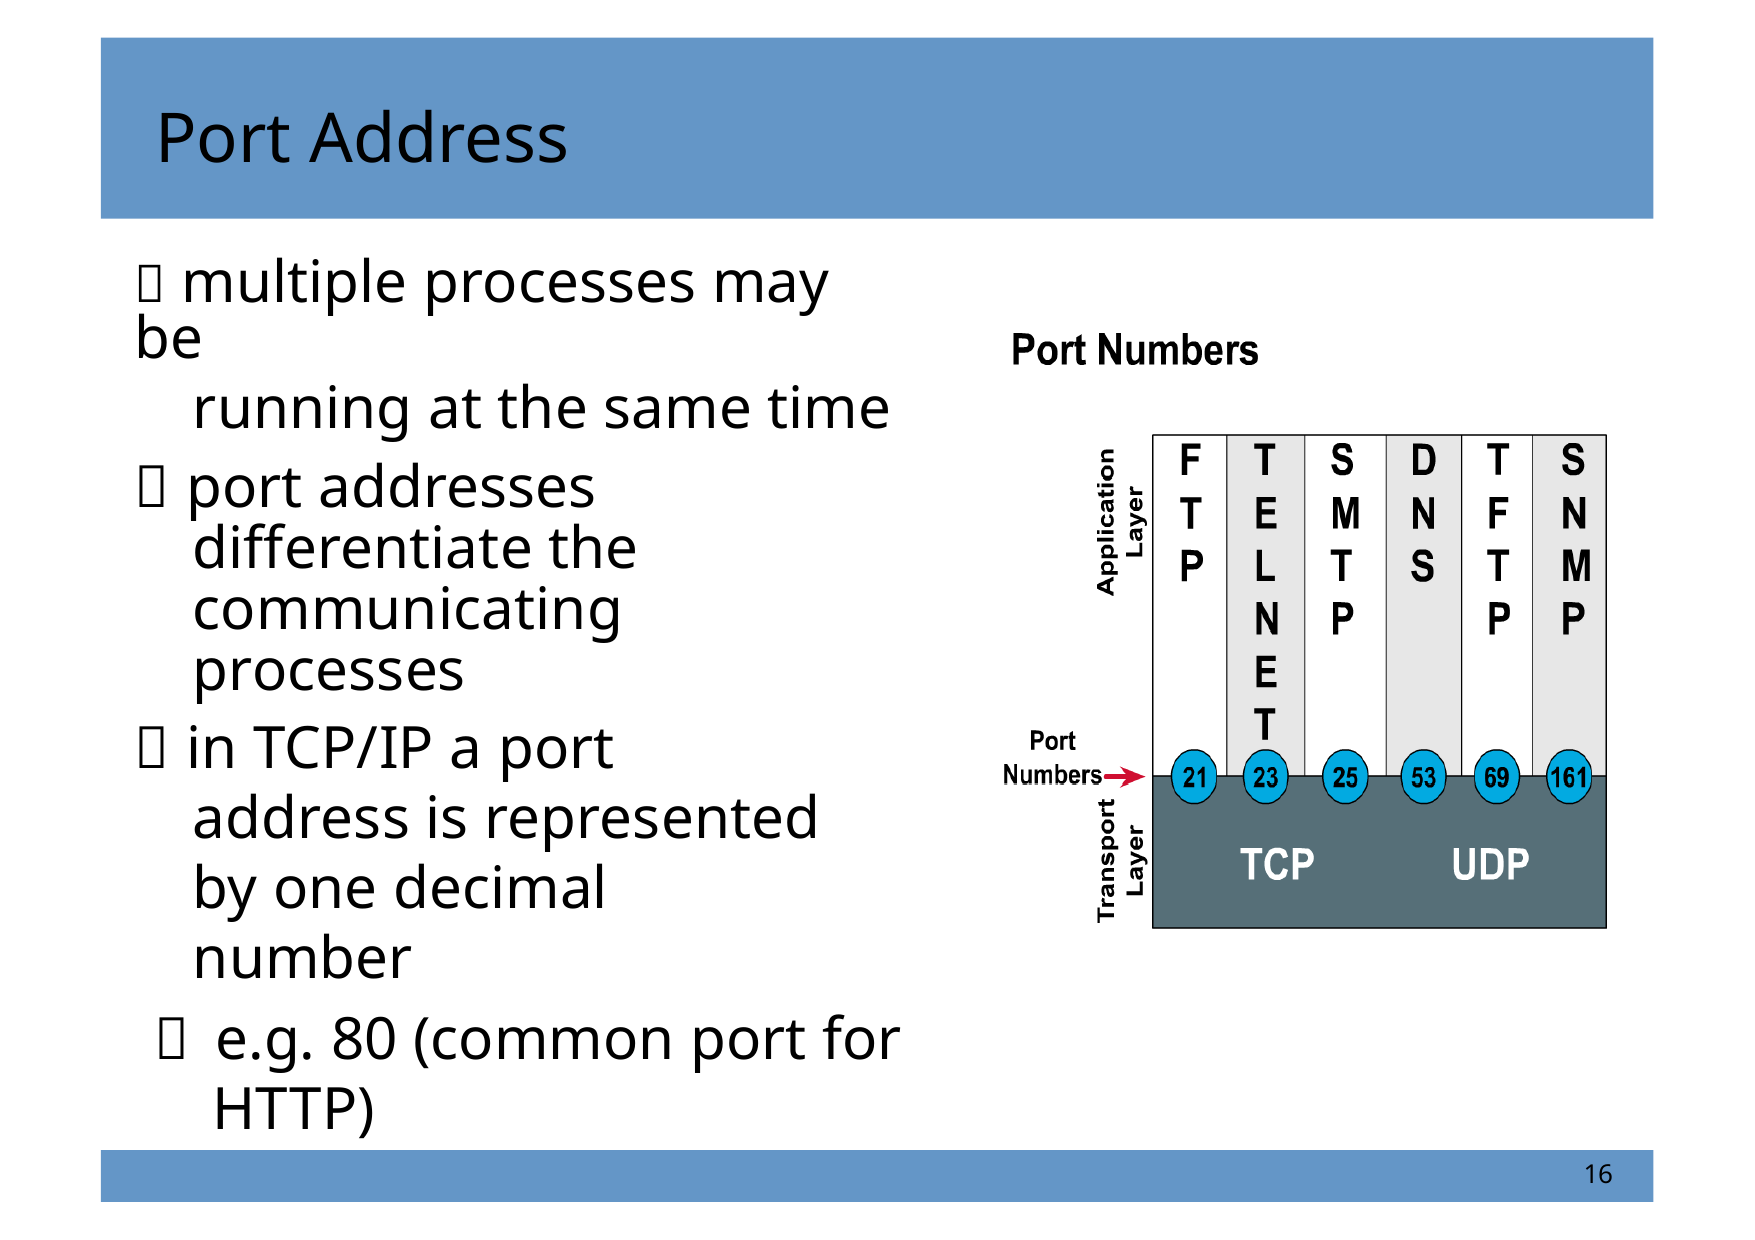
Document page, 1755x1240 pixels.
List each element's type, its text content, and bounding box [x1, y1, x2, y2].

text_box [999, 326, 1615, 937]
text_box  multiple processes may be running at the same time  port addresses differentiate the communicating processes  in TCP/IP a port address is represented by one decimal number  e.g. 80 (common port for HTTP) [132, 255, 920, 1058]
text_box Port Address [100, 37, 1654, 219]
text_box 16 [100, 1150, 1654, 1202]
